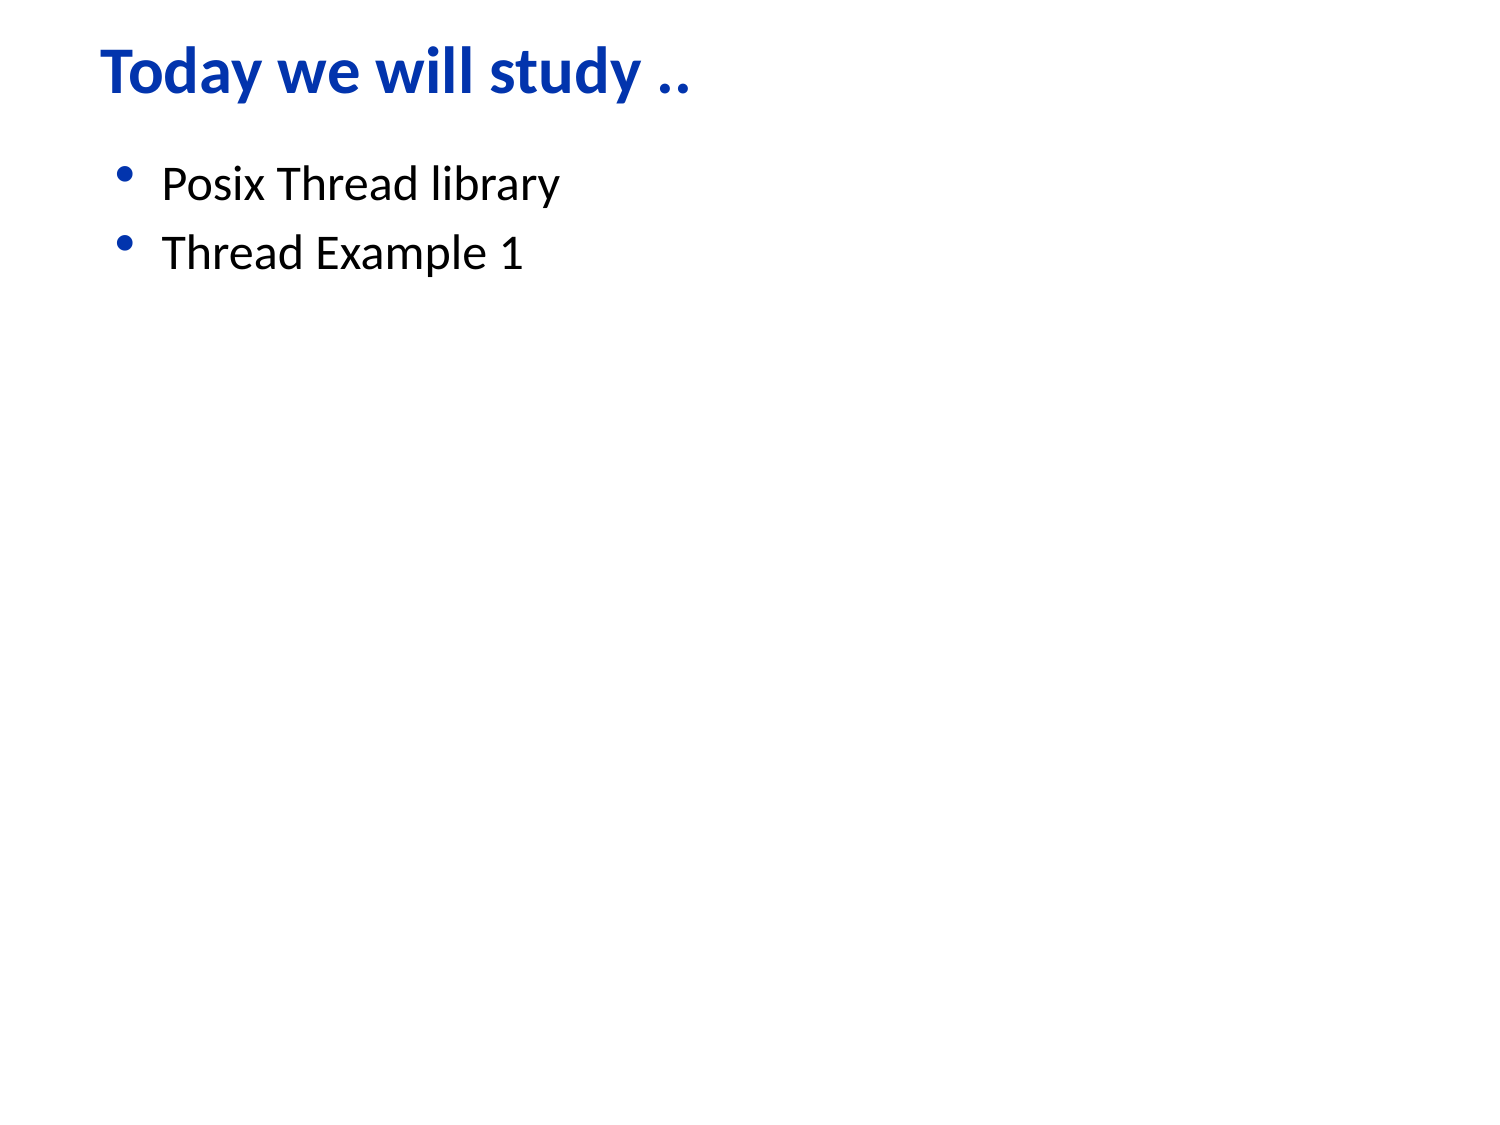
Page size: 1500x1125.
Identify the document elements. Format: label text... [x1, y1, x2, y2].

title Today we will study .. [85, 28, 1261, 117]
list Posix Thread library Thread Example 1 [99, 149, 1400, 988]
